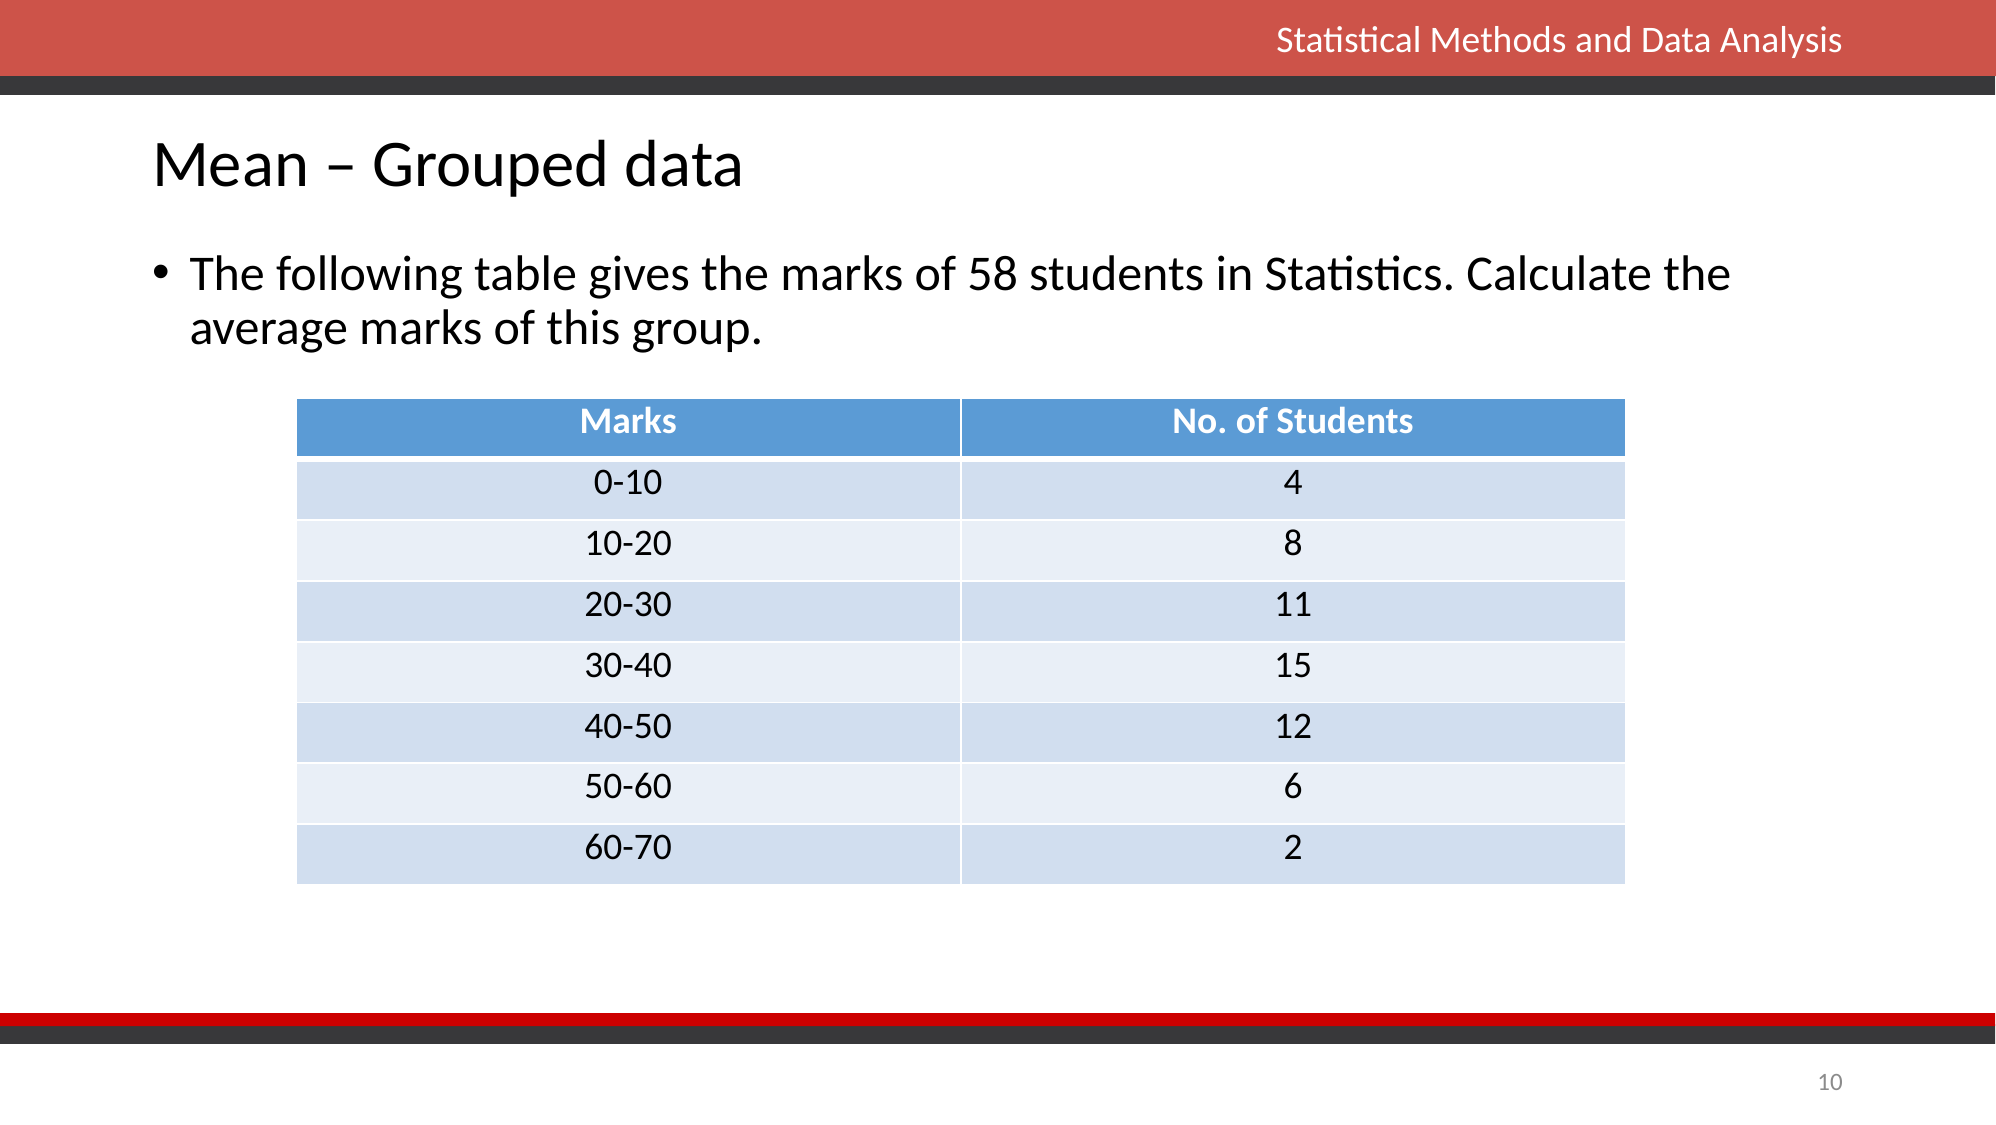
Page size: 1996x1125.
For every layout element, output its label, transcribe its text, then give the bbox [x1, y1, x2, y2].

table_cell 4 [962, 462, 1625, 519]
slide_number 10 [1755, 1057, 1858, 1103]
table_cell 11 [962, 582, 1625, 641]
table_cell 6 [962, 764, 1625, 823]
table_cell 2 [962, 825, 1625, 884]
table_cell 40-50 [297, 703, 960, 762]
table_header Marks [297, 399, 960, 456]
picture [0, 1027, 1996, 1044]
title Mean – Grouped data [137, 104, 1858, 225]
picture [0, 76, 1996, 95]
list The following table gives the marks of 58 students in Statistics. Calculate the average marks of this group. [137, 239, 1858, 1002]
table_header No. of Students [962, 399, 1625, 456]
table_cell 0-10 [297, 462, 960, 519]
table_cell 20-30 [297, 582, 960, 641]
table_cell 10-20 [297, 521, 960, 580]
table_cell 50-60 [297, 764, 960, 823]
table_cell 8 [962, 521, 1625, 580]
table_cell 15 [962, 643, 1625, 702]
table_cell 12 [962, 703, 1625, 762]
table_cell 60-70 [297, 825, 960, 884]
table_cell 30-40 [297, 643, 960, 702]
